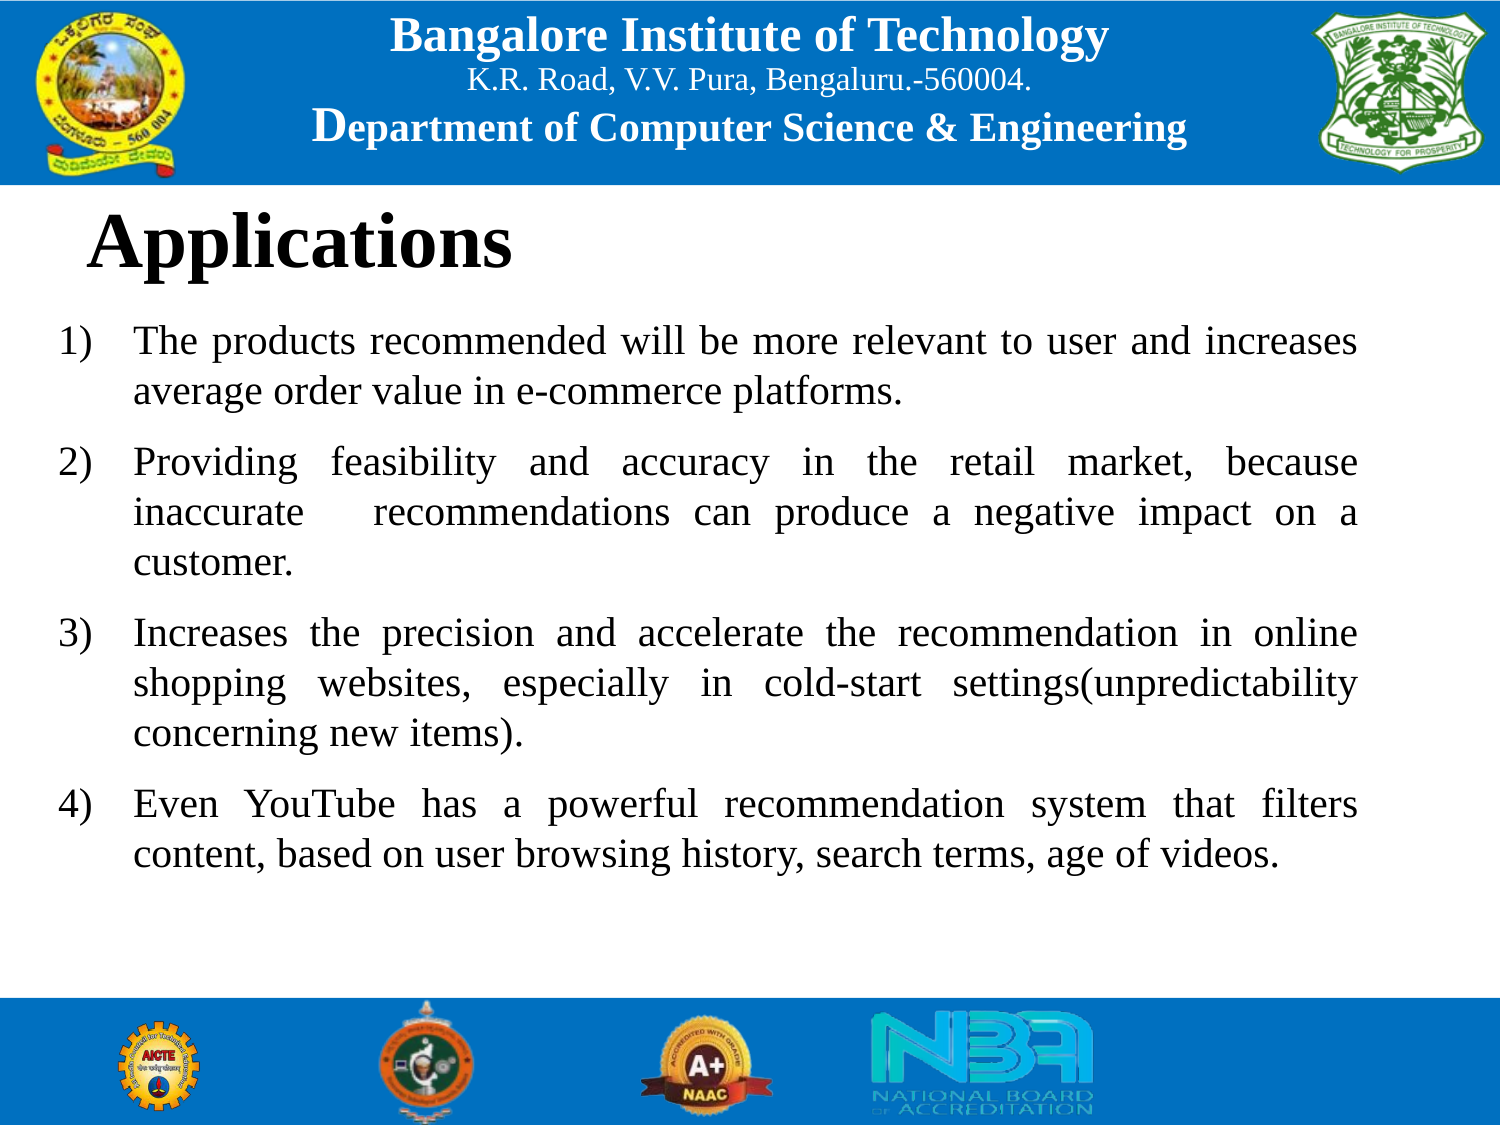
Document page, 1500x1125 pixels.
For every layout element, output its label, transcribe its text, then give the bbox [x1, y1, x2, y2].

picture [85, 1002, 232, 1125]
title Applications [71, 163, 1347, 293]
picture [24, 0, 203, 196]
picture [626, 1002, 787, 1125]
picture [294, 997, 567, 1125]
subtitle The products recommended will be more relevant to user and increases average order value in e-commerce platforms. Providing feasibility and accuracy in the retail market, because inaccurate recommendations can produce a negative impact on a customer. Increases the precision and accelerate the recommendation in online shopping websites, especially in cold-start settings(unpredictability concerning new items). Even YouTube has a powerful recommendation system that filters content, based on user browsing history, search terms, age of videos. [43, 305, 1375, 919]
picture [1310, 11, 1489, 175]
picture [861, 1002, 1105, 1125]
